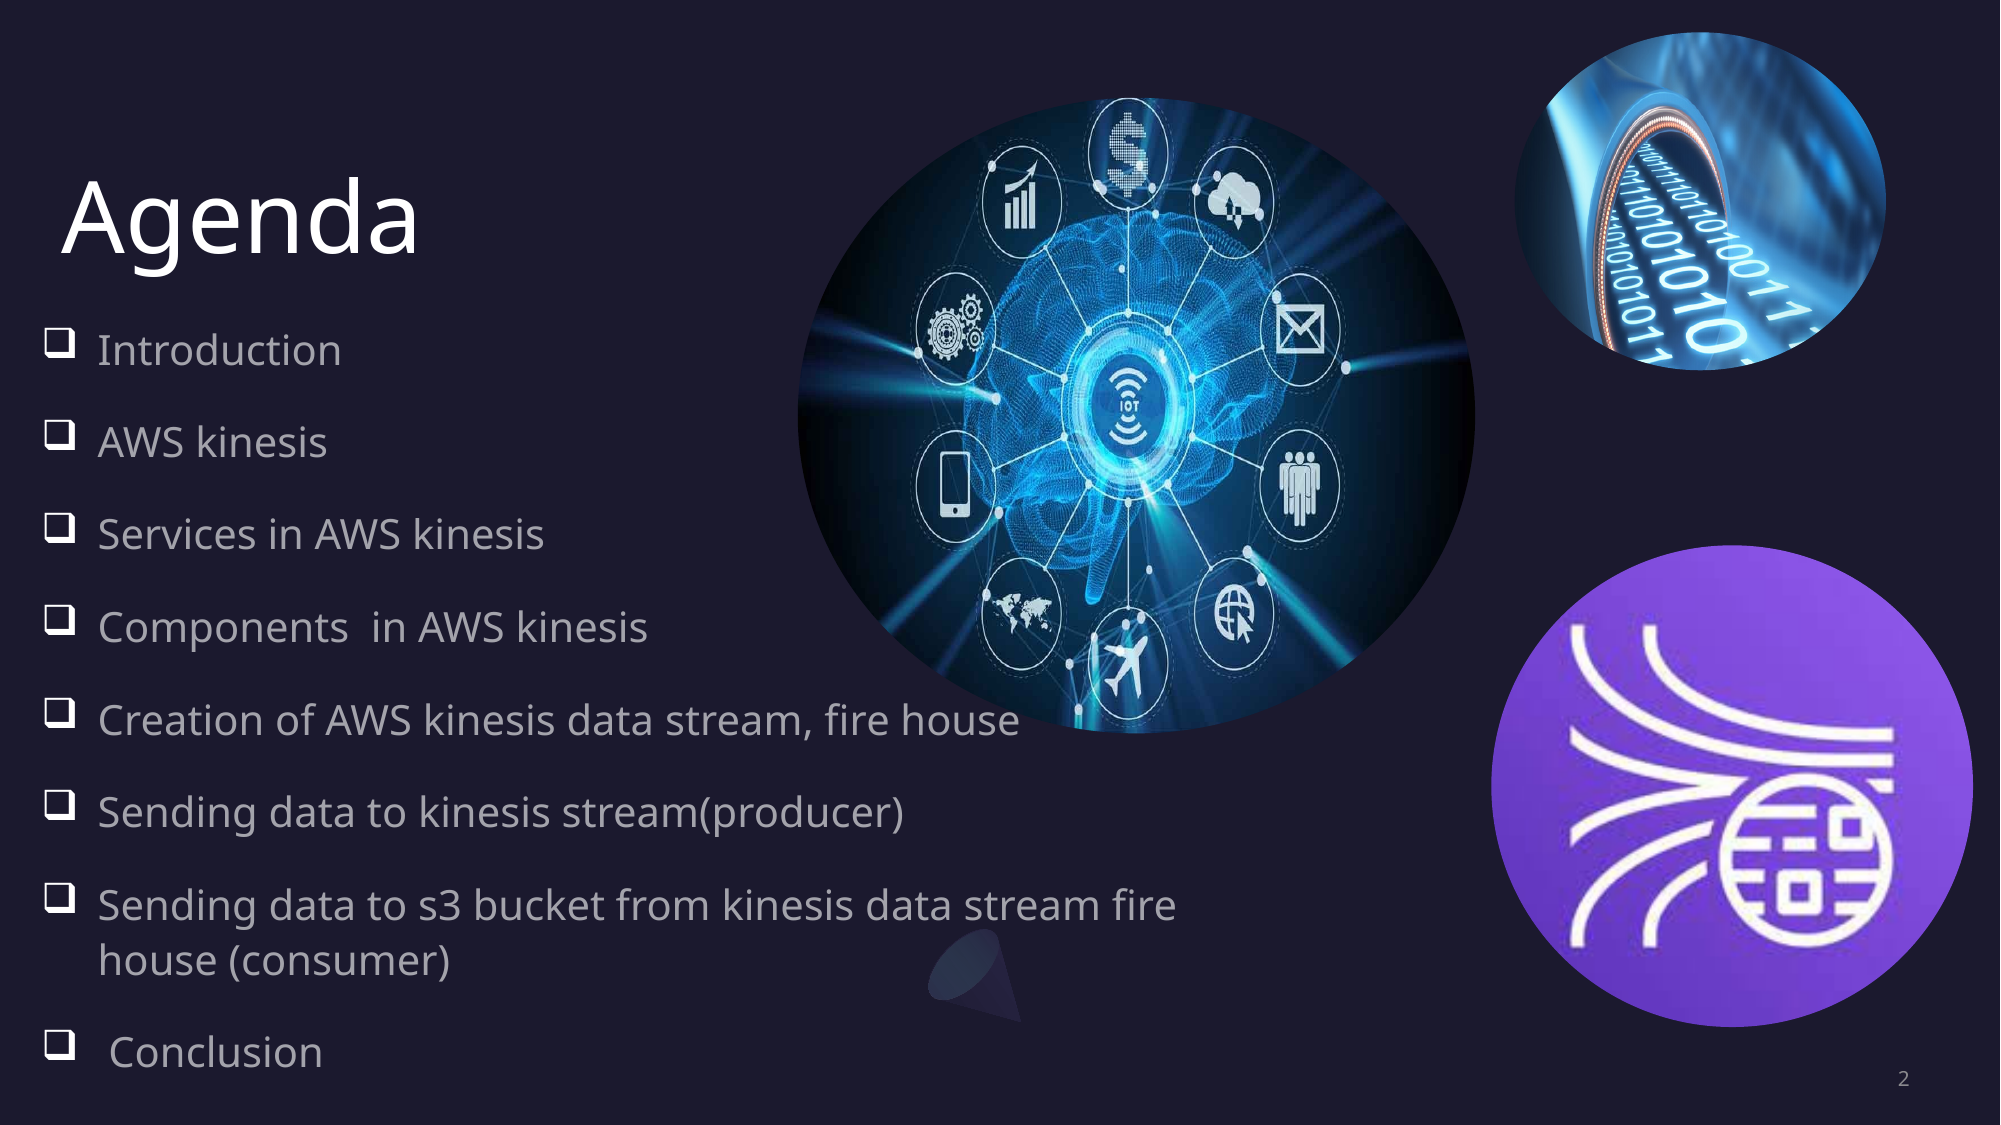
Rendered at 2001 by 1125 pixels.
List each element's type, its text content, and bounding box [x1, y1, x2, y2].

title Agenda [61, 97, 647, 276]
picture [1514, 32, 1886, 371]
picture [1491, 545, 1974, 1028]
picture [797, 97, 1476, 734]
slide_number 2 [1632, 1067, 1910, 1093]
list Introduction AWS kinesis Services in AWS kinesis Components in AWS kinesis Creation of AWS kinesis data stream, fire house Sending data to kinesis stream(producer) Sending data to s3 bucket from kinesis data stream fire house (consumer) Conclusion [41, 318, 1194, 1028]
